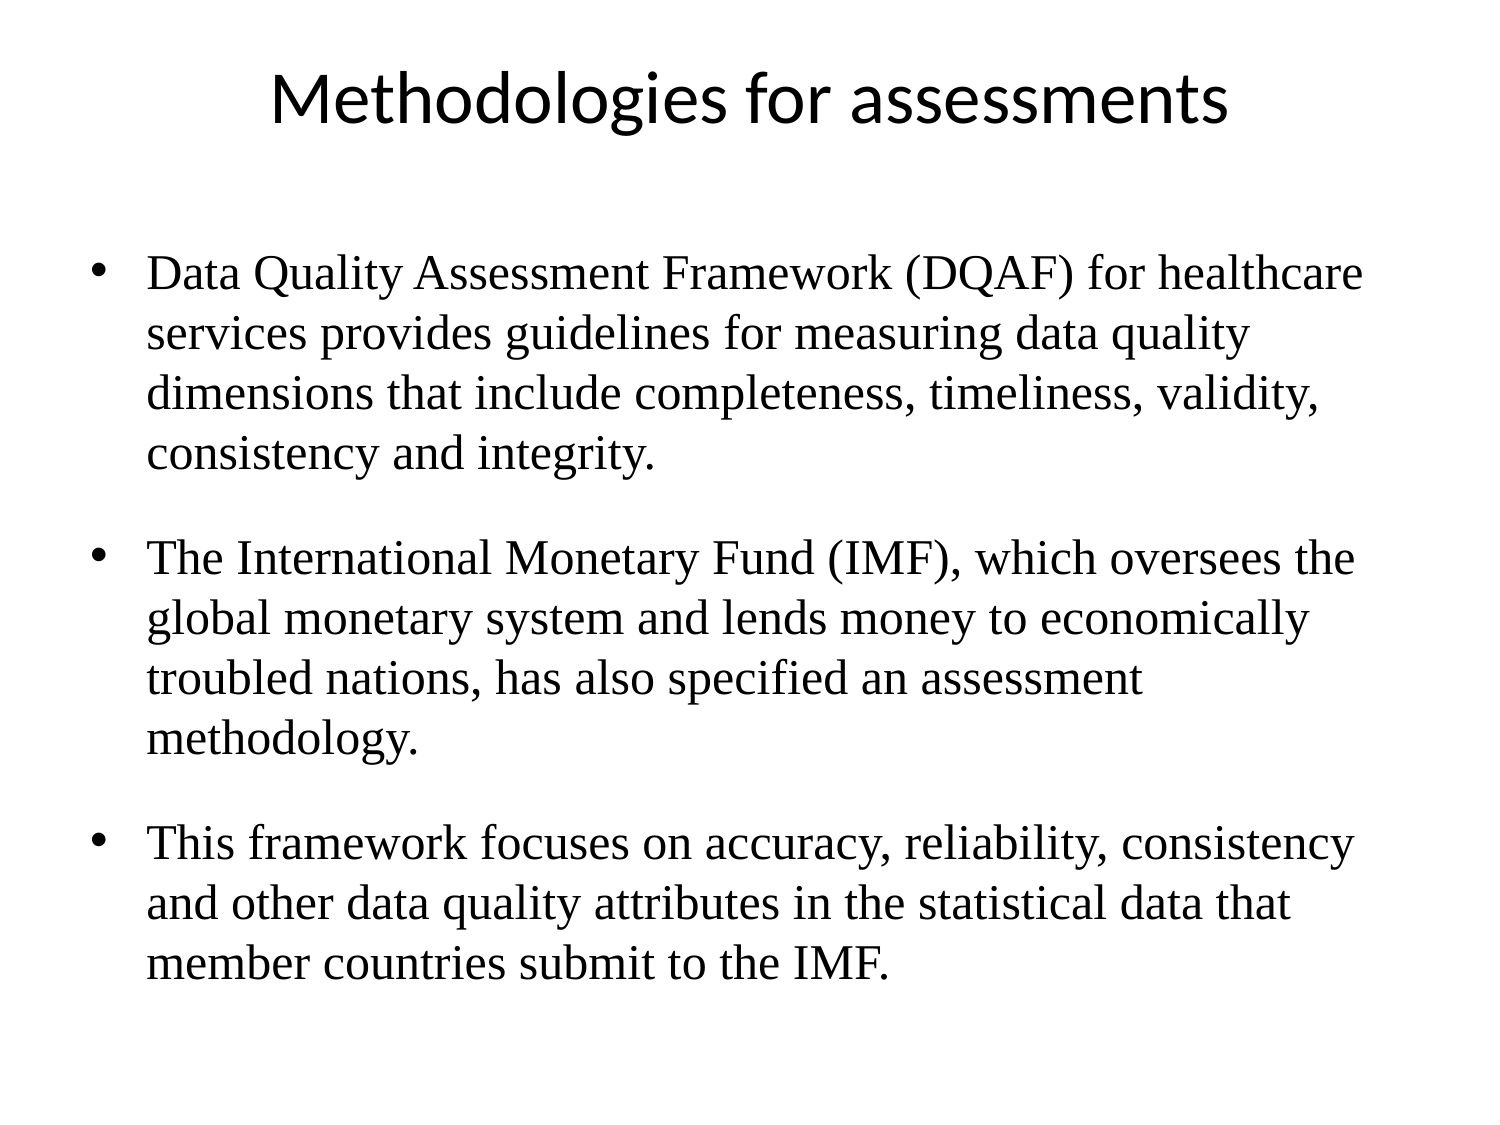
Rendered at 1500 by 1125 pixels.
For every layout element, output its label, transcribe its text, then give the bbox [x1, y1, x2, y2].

list Data Quality Assessment Framework (DQAF) for healthcare services provides guidelines for measuring data quality dimensions that include completeness, timeliness, validity, consistency and integrity. The International Monetary Fund (IMF), which oversees the global monetary system and lends money to economically troubled nations, has also specified an assessment methodology. This framework focuses on accuracy, reliability, consistency and other data quality attributes in the statistical data that member countries submit to the IMF. [75, 231, 1425, 1005]
title Methodologies for assessments [75, 45, 1425, 231]
